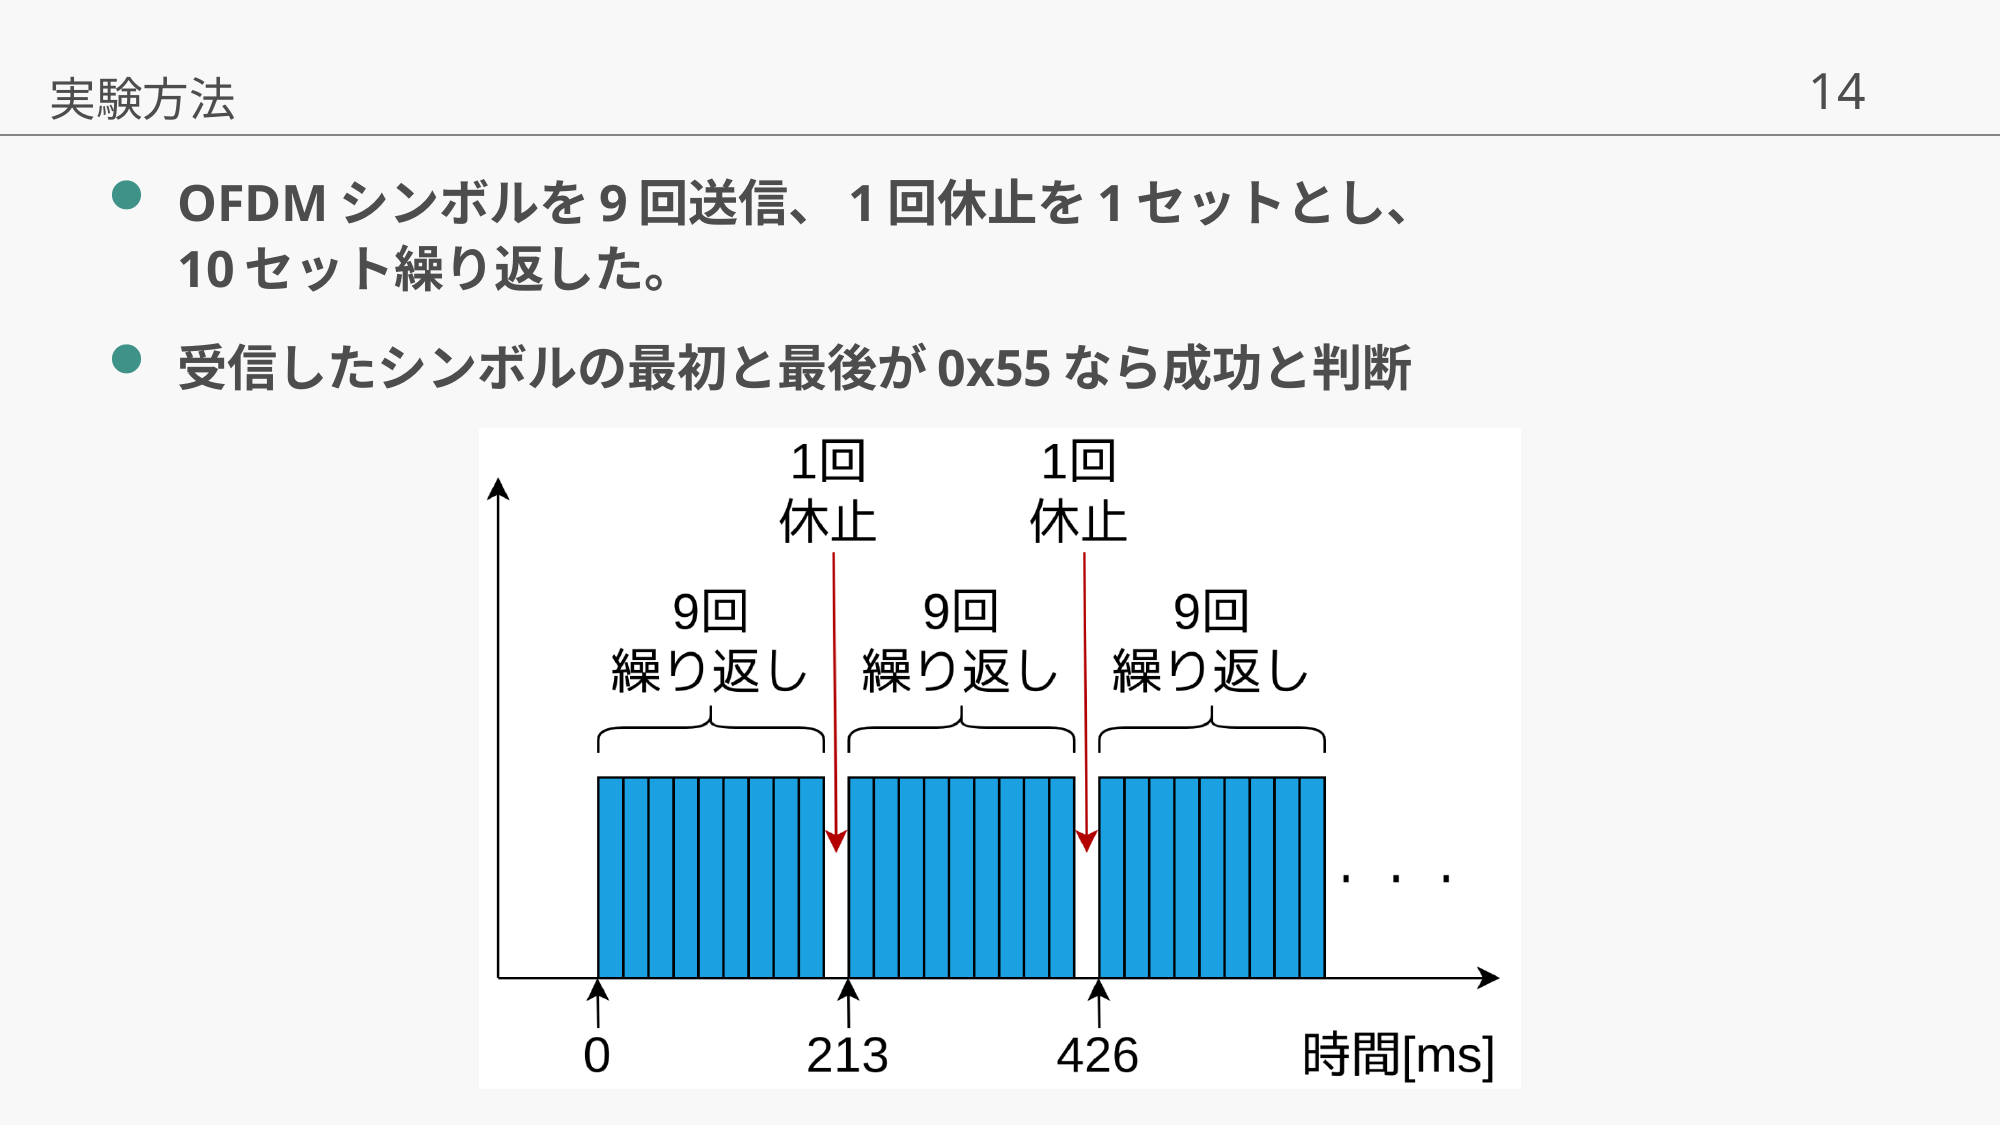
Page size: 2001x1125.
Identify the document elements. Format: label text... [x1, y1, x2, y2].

list 実験方法 [34, 57, 1914, 135]
picture [479, 428, 1521, 1089]
list OFDMシンボルを9回送信、1回休止を1セットとし、 10セット繰り返した。 受信したシンボルの最初と最後が0x55なら成功と判断 [92, 158, 1914, 405]
